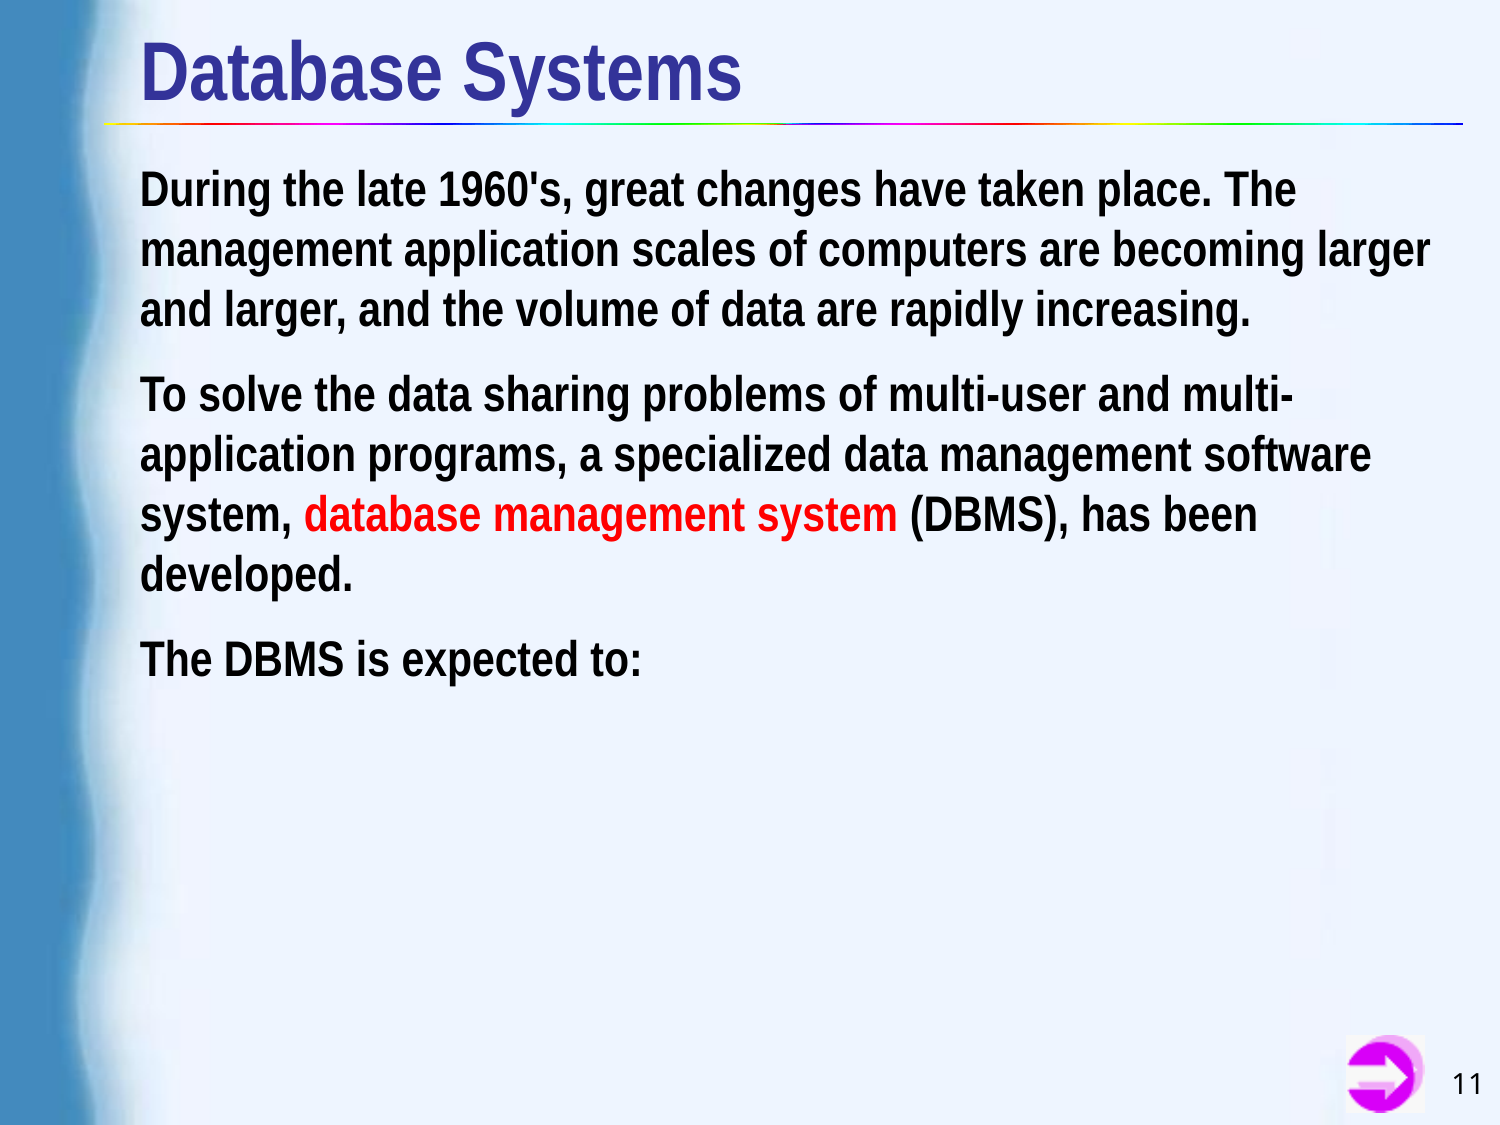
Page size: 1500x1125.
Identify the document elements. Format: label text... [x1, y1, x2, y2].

title Database Systems [125, 12, 1404, 125]
text_box During the late 1960's, great changes have taken place. The management application scales of computers are becoming larger and larger, and the volume of data are rapidly increasing. To solve the data sharing problems of multi-user and multi-application programs, a specialized data management software system, database management system (DBMS), has been developed. The DBMS is expected to: [124, 148, 1463, 694]
picture [0, 0, 1500, 1125]
slide_number 11 [1428, 1037, 1500, 1113]
